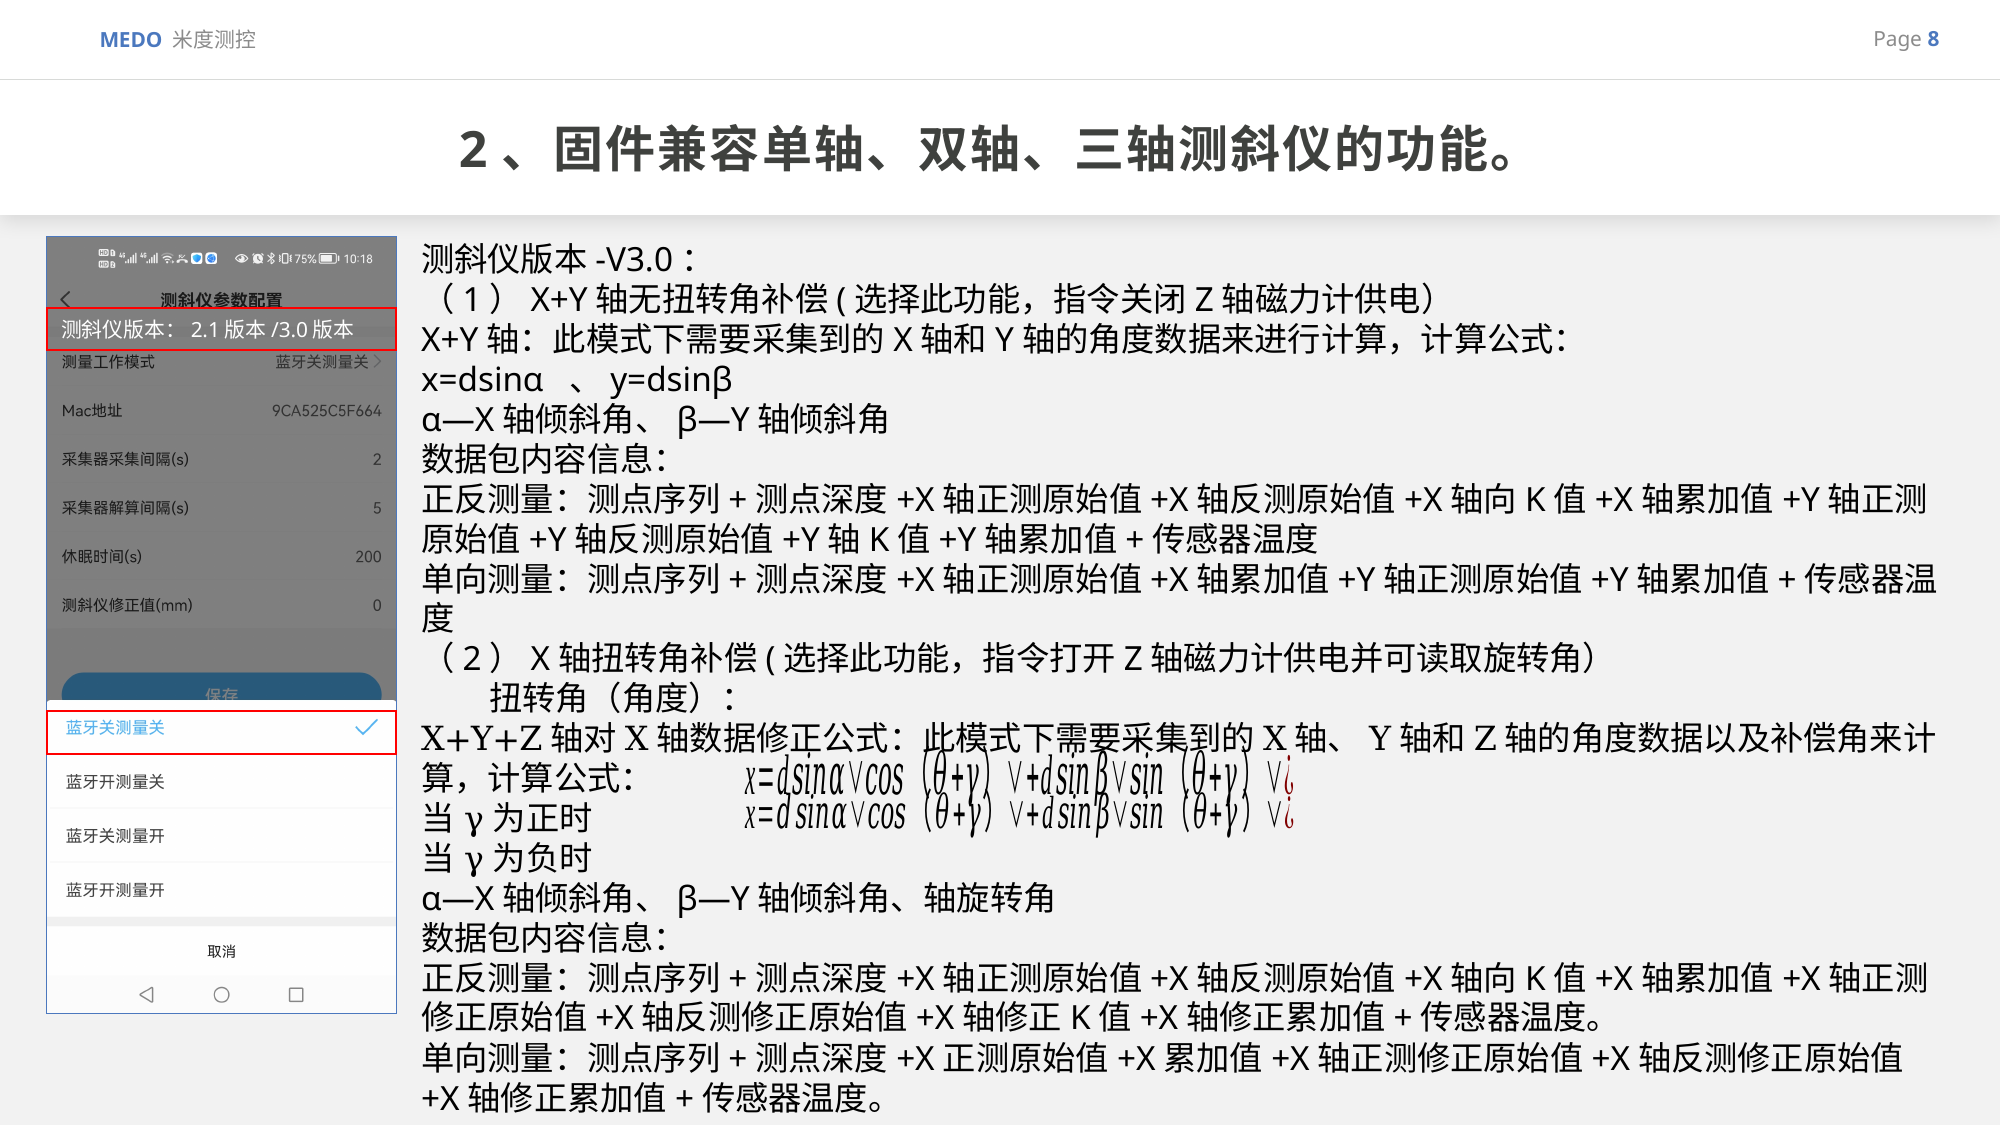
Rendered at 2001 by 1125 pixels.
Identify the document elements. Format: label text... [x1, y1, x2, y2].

picture [46, 236, 397, 1014]
footer MEDO 米度测控 [84, 15, 272, 64]
text_box [0, 80, 2000, 216]
text_box [0, 0, 2000, 79]
slide_number Page [1814, 15, 1955, 64]
title 2、固件兼容单轴、双轴、三轴测斜仪的功能。 [84, 102, 1916, 192]
